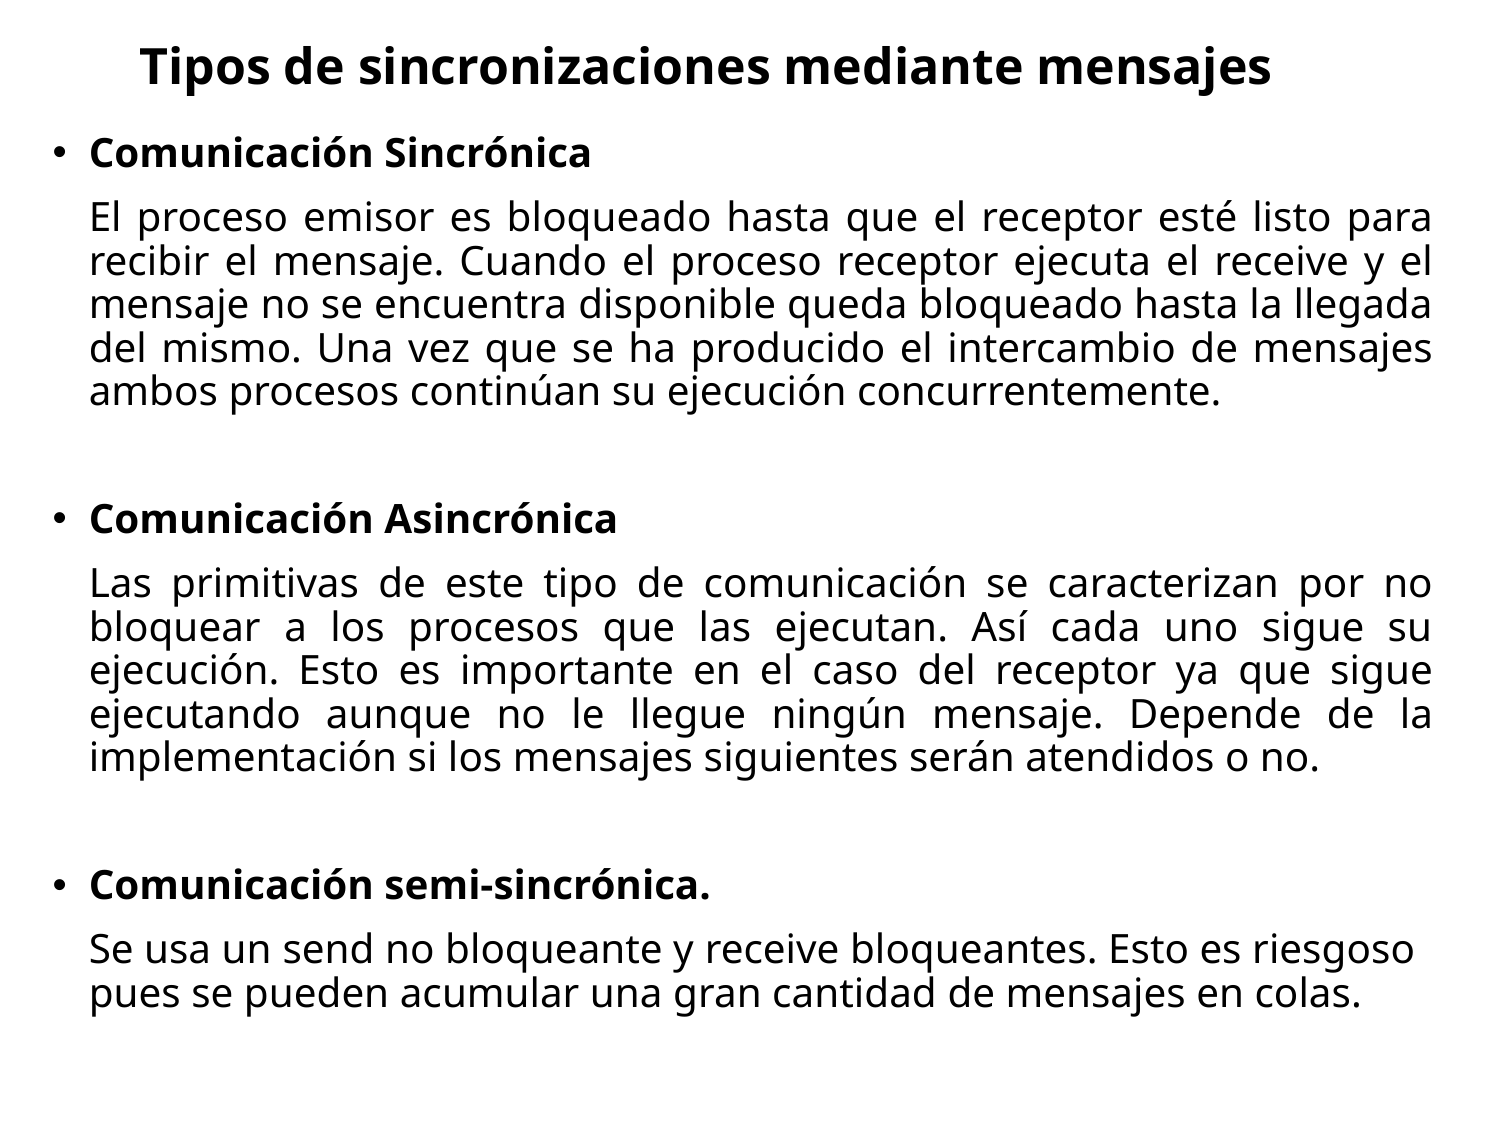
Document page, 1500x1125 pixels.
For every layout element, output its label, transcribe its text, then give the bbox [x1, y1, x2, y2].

title Tipos de sincronizaciones mediante mensajes [75, 0, 1350, 125]
list Comunicación Sincrónica El proceso emisor es bloqueado hasta que el receptor esté listo para recibir el mensaje. Cuando el proceso receptor ejecuta el receive y el mensaje no se encuentra disponible queda bloqueado hasta la llegada del mismo. Una vez que se ha producido el intercambio de mensajes ambos procesos continúan su ejecución concurrentemente. Comunicación Asincrónica Las primitivas de este tipo de comunicación se caracterizan por no bloquear a los procesos que las ejecutan. Así cada uno sigue su ejecución. Esto es importante en el caso del receptor ya que sigue ejecutando aunque no le llegue ningún mensaje. Depende de la implementación si los mensajes siguientes serán atendidos o no. Comunicación semi-sincrónica. Se usa un send no bloqueante y receive bloqueantes. Esto es riesgoso pues se pueden acumular una gran cantidad de mensajes en colas. [37, 125, 1450, 1088]
